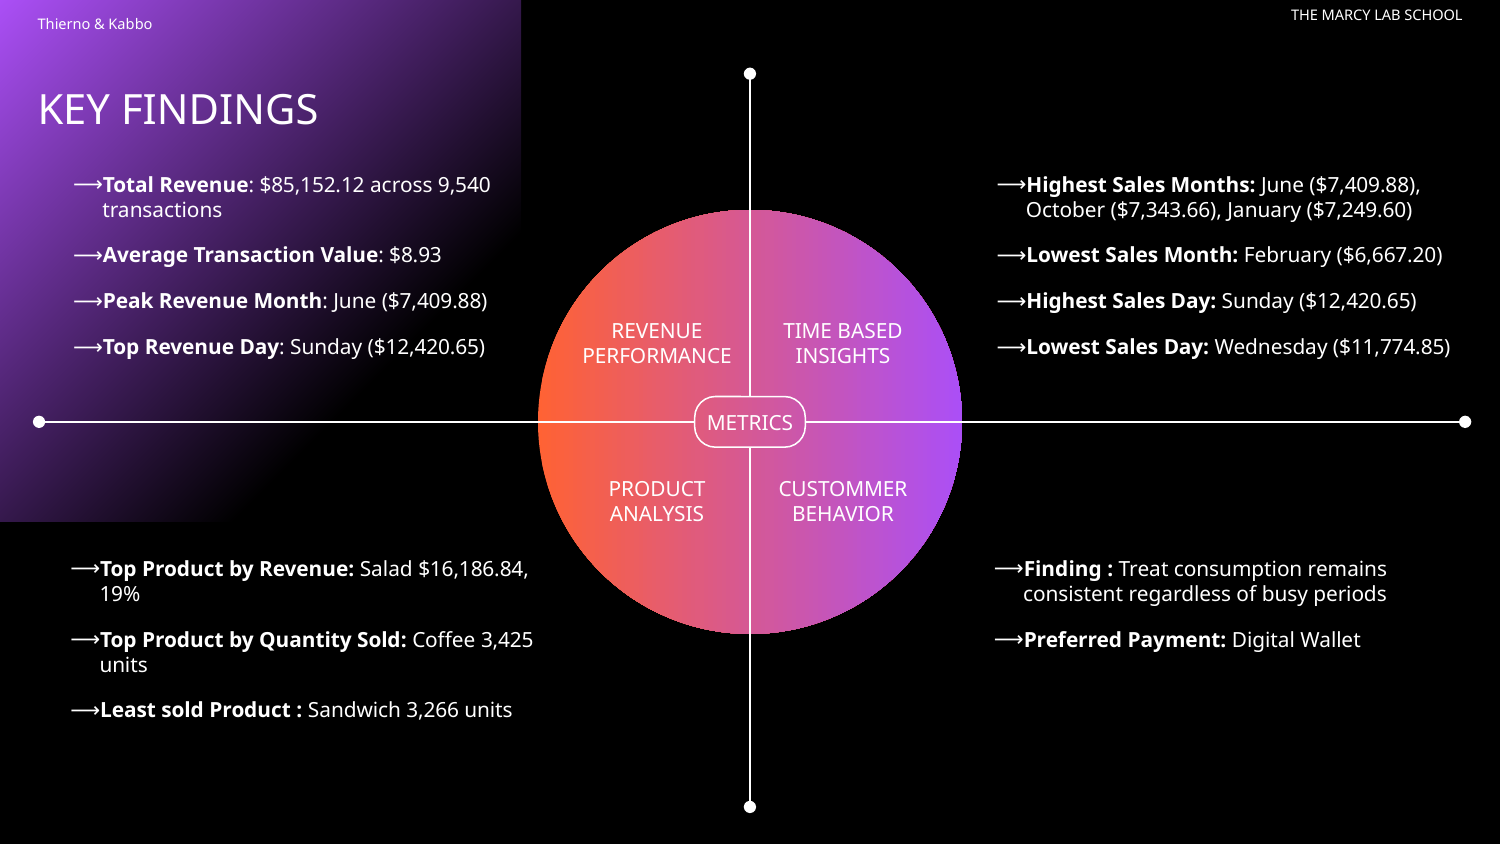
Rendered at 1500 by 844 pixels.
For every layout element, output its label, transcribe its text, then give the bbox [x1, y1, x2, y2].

subtitle CUSTOMMER BEHAVIOR [760, 486, 925, 515]
text_box [754, 209, 963, 421]
subtitle PRODUCT ANALYSIS [575, 486, 740, 515]
text_box [694, 396, 806, 448]
text_box [537, 209, 745, 421]
list Finding : Treat consumption remains consistent regardless of busy periods Preferred Payment: Digital Wallet [976, 555, 1471, 673]
subtitle METRICS [701, 407, 799, 436]
subtitle TIME BASED INSIGHTS [760, 328, 925, 358]
list Total Revenue: $85,152.12 across 9,540 transactions Average Transaction Value: $8.93 Peak Revenue Month: June ($7,409.88) Top Revenue Day: Sunday ($12,420.65) [55, 171, 592, 289]
text_box [538, 429, 749, 634]
title KEY FINDINGS [37, 75, 720, 152]
title THE MARCY LAB SCHOOL [1052, 9, 1463, 38]
text_box [751, 429, 962, 634]
subtitle REVENUE PERFORMANCE [574, 328, 739, 358]
list Highest Sales Months: June ($7,409.88), October ($7,343.66), January ($7,249.60) Lowest Sales Month: February ($6,667.20) Highest Sales Day: Sunday ($12,420.65) Lowest Sales Day: Wednesday ($11,774.85) [978, 171, 1487, 289]
title Thierno & Kabbo [37, 9, 448, 38]
list Top Product by Revenue: Salad $16,186.84, 19% Top Product by Quantity Sold: Coffee 3,425 units Least sold Product : Sandwich 3,266 units [52, 555, 576, 673]
